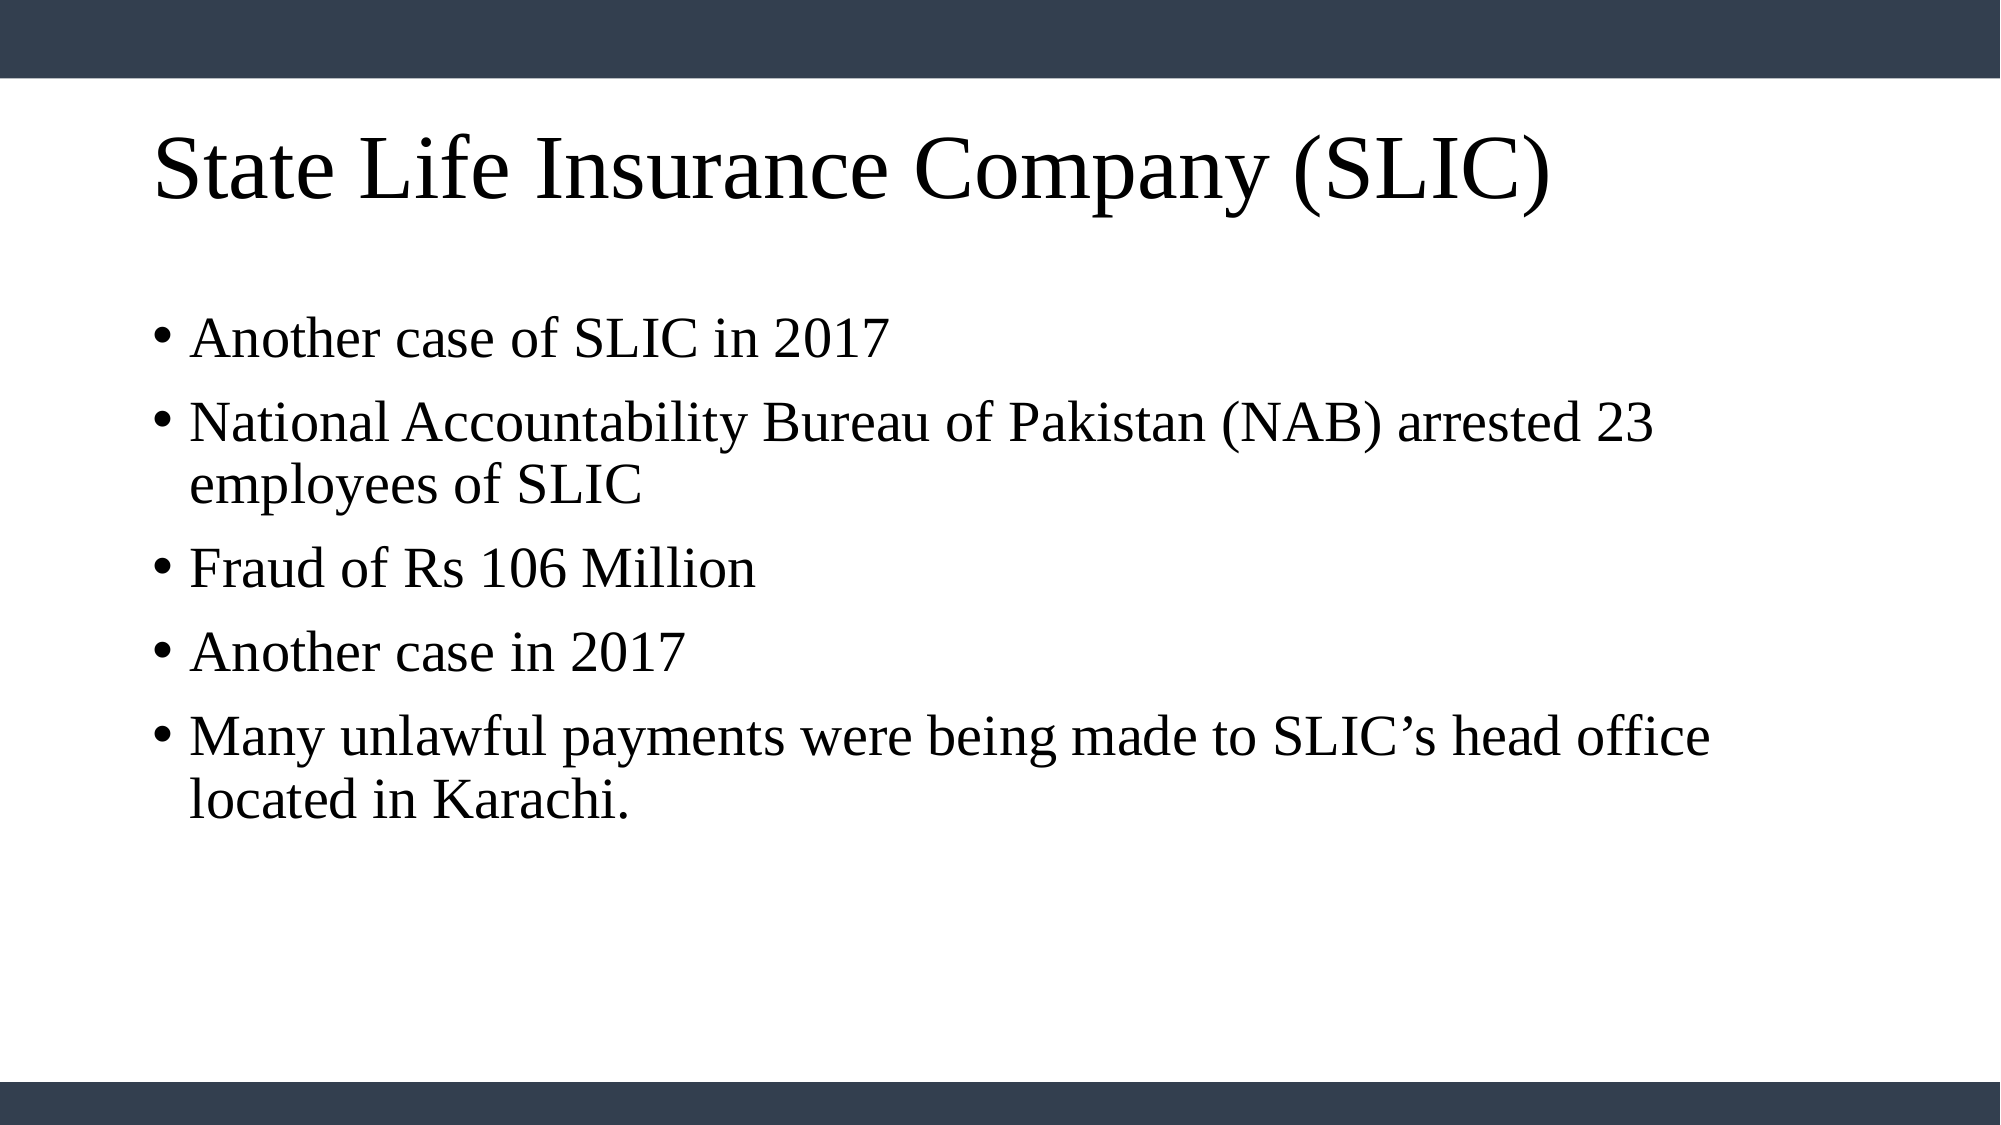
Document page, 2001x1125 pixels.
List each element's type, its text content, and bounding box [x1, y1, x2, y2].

title State Life Insurance Company (SLIC) [137, 59, 1863, 278]
list Another case of SLIC in 2017 National Accountability Bureau of Pakistan (NAB) arrested 23 employees of SLIC Fraud of Rs 106 Million Another case in 2017 Many unlawful payments were being made to SLIC’s head office located in Karachi. [137, 299, 1863, 1014]
